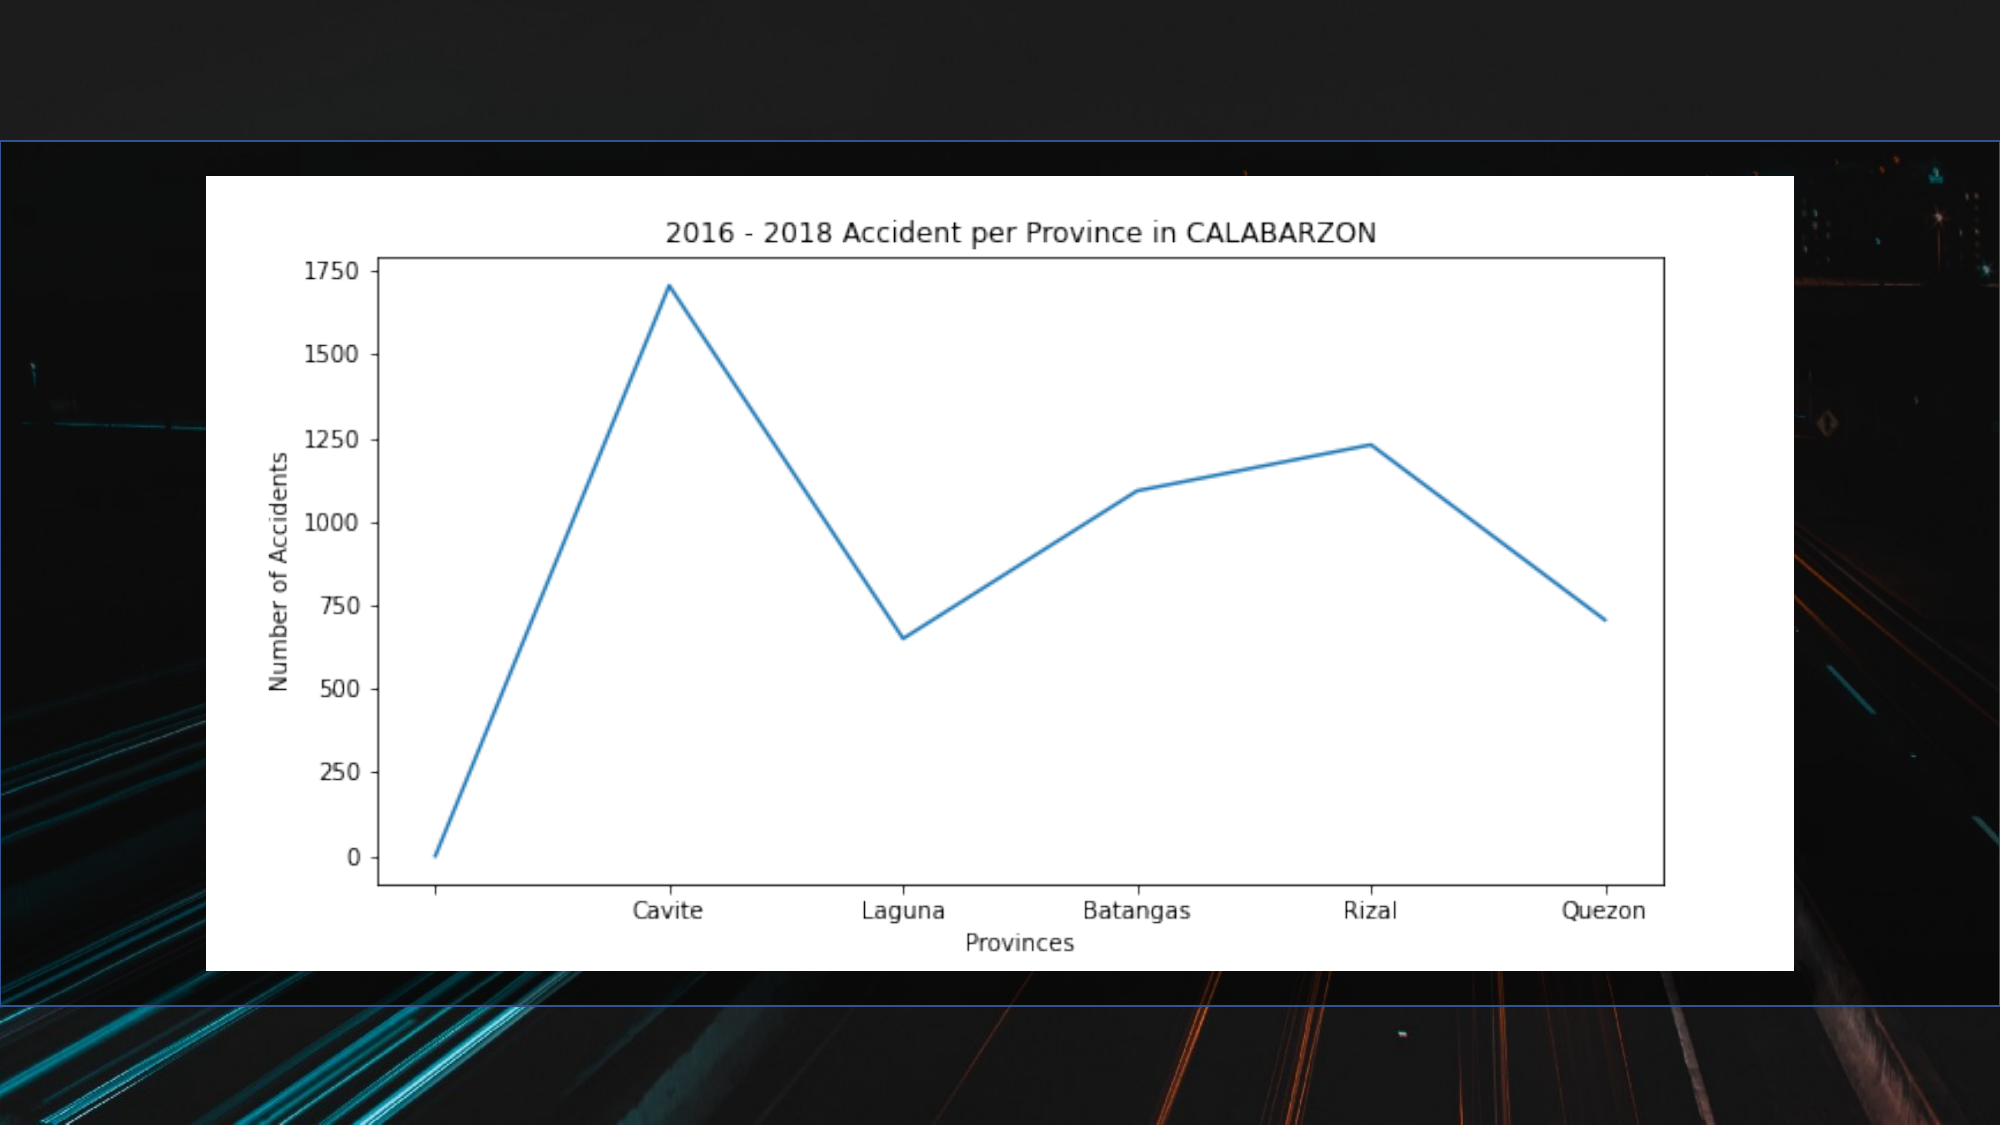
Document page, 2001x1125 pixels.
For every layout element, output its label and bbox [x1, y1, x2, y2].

list [170, 158, 1830, 989]
picture [0, 0, 2000, 1125]
